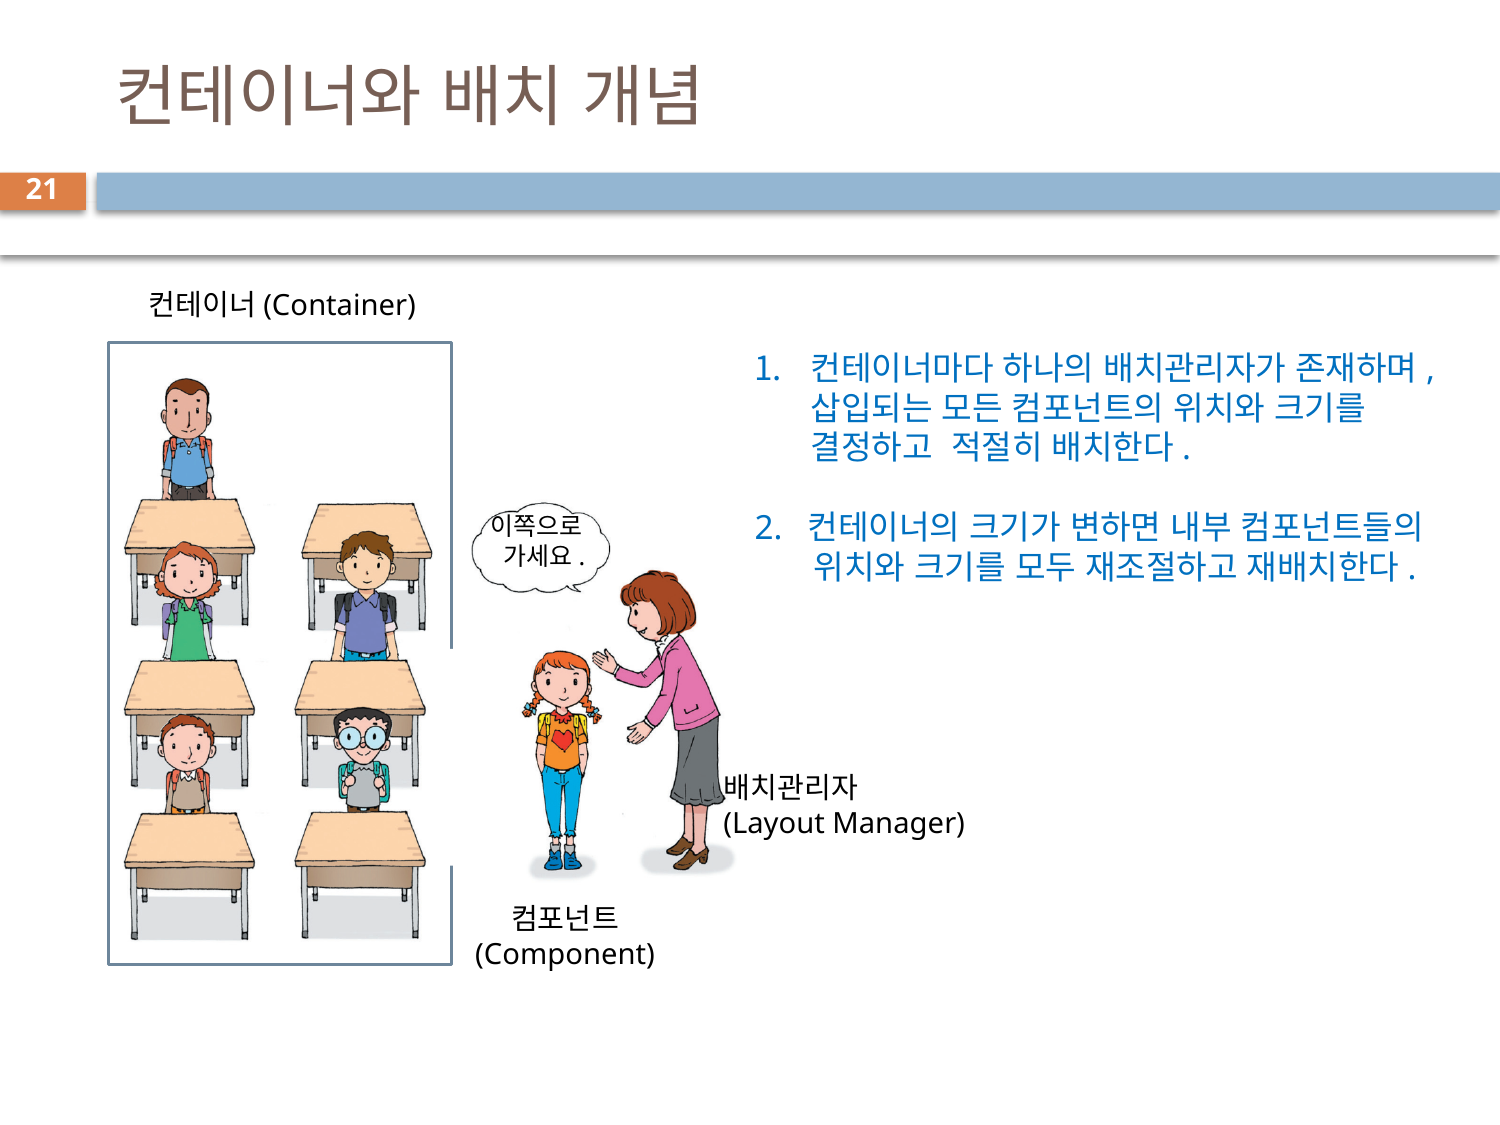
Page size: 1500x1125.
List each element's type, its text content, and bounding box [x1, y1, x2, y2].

title 컨테이너와 배치 개념 [100, 37, 1438, 149]
text_box 컨테이너마다 하나의 배치관리자가 존재하며, 삽입되는 모든 컴포넌트의 위치와 크기를 결정하고 적절히 배치한다. 2. 컨테이너의 크기가 변하면 내부 컴포넌트들의 위치와 크기를 모두 재조절하고 재배치한다. [983, 339, 1457, 594]
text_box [108, 278, 978, 980]
slide_number 21 [0, 170, 87, 211]
